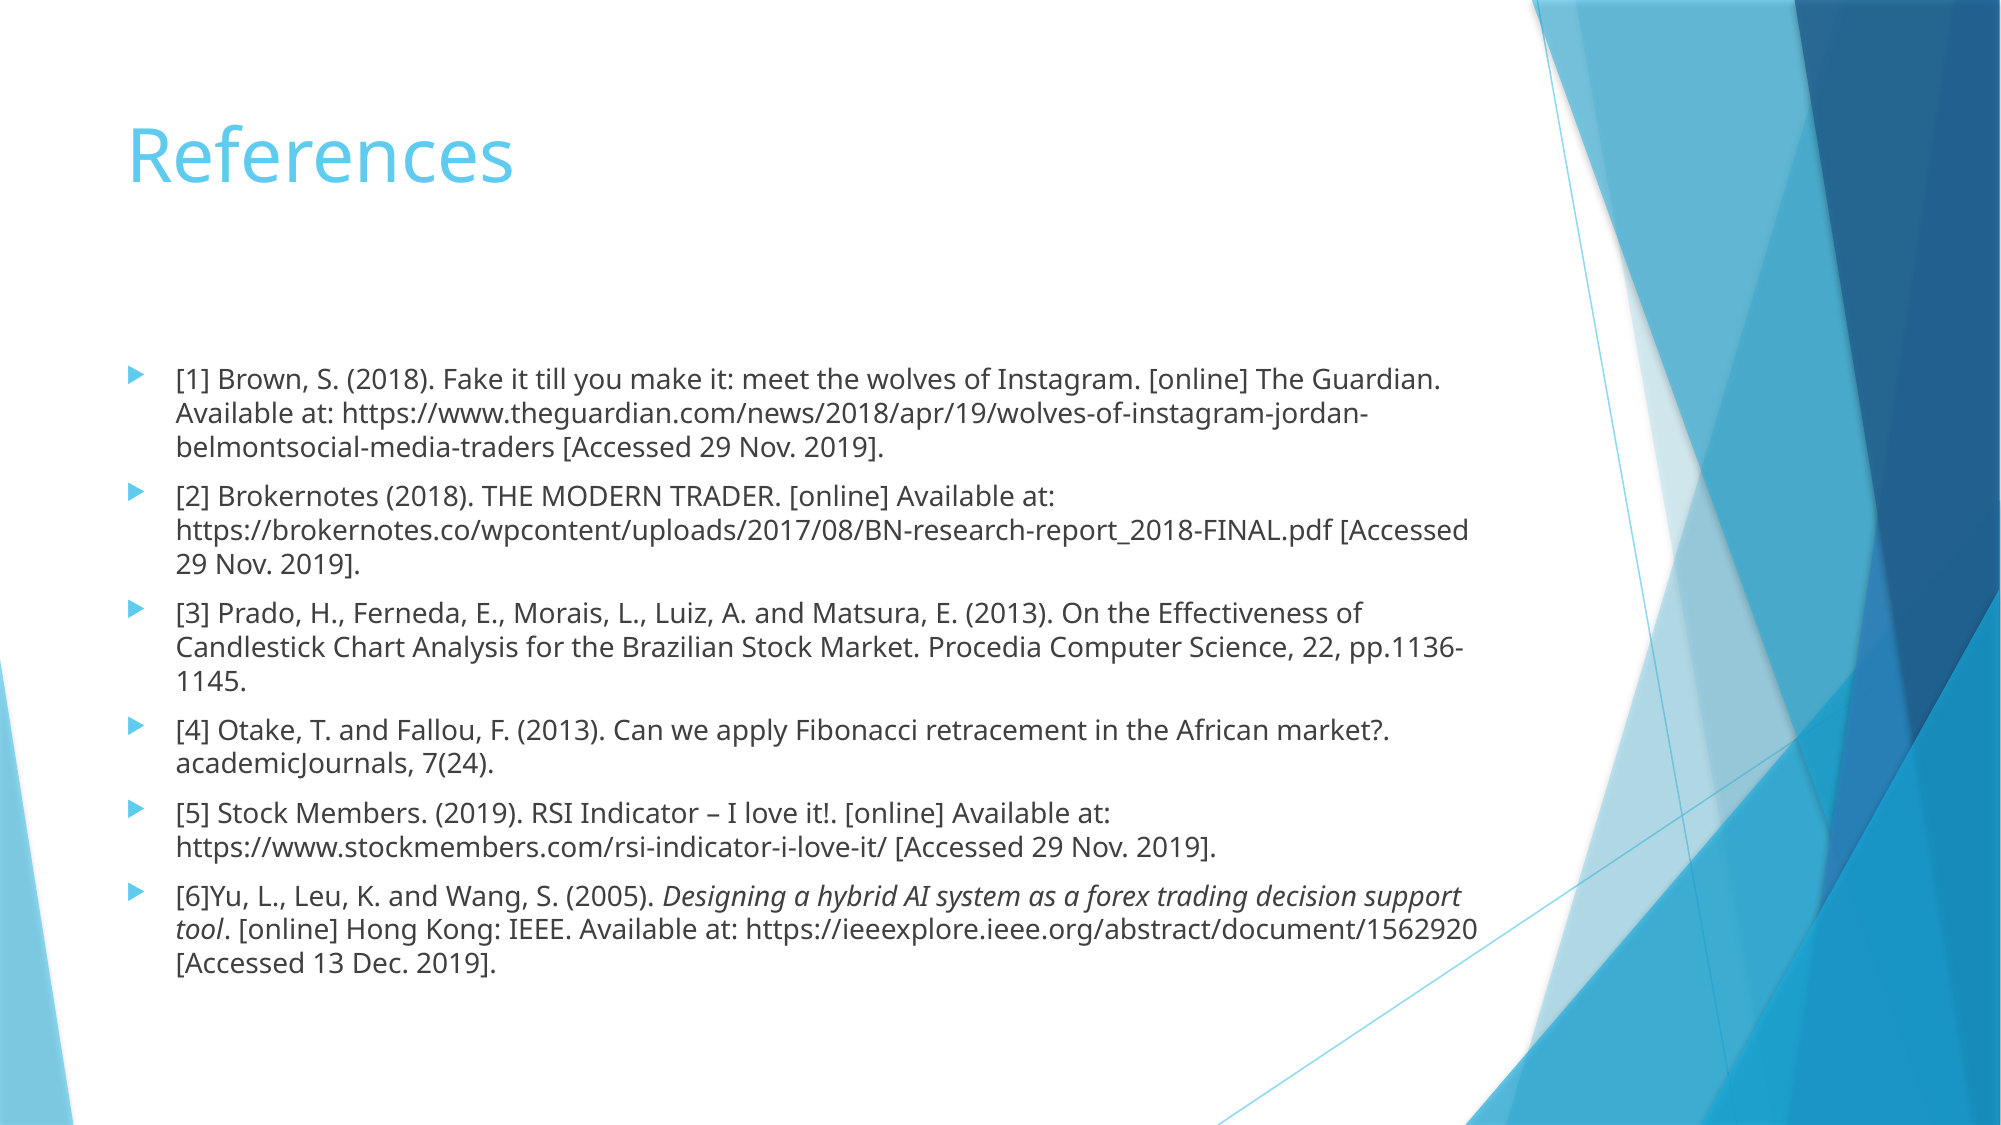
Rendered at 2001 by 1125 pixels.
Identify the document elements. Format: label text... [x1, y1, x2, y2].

title References [111, 99, 1522, 317]
list [1] Brown, S. (2018). Fake it till you make it: meet the wolves of Instagram. [online] The Guardian. Available at: https://www.theguardian.com/news/2018/apr/19/wolves-of-instagram-jordan-belmontsocial-media-traders [Accessed 29 Nov. 2019]. [2] Brokernotes (2018). THE MODERN TRADER. [online] Available at: https://brokernotes.co/wpcontent/uploads/2017/08/BN-research-report_2018-FINAL.pdf [Accessed 29 Nov. 2019]. [3] Prado, H., Ferneda, E., Morais, L., Luiz, A. and Matsura, E. (2013). On the Effectiveness of Candlestick Chart Analysis for the Brazilian Stock Market. Procedia Computer Science, 22, pp.1136- 1145. [4] Otake, T. and Fallou, F. (2013). Can we apply Fibonacci retracement in the African market?. academicJournals, 7(24). [5] Stock Members. (2019). RSI Indicator – I love it!. [online] Available at: https://www.stockmembers.com/rsi-indicator-i-love-it/ [Accessed 29 Nov. 2019]. [6]Yu, L., Leu, K. and Wang, S. (2005). Designing a hybrid AI system as a forex trading decision support tool. [online] Hong Kong: IEEE. Available at: https://ieeexplore.ieee.org/abstract/document/1562920 [Accessed 13 Dec. 2019]. [111, 354, 1522, 992]
